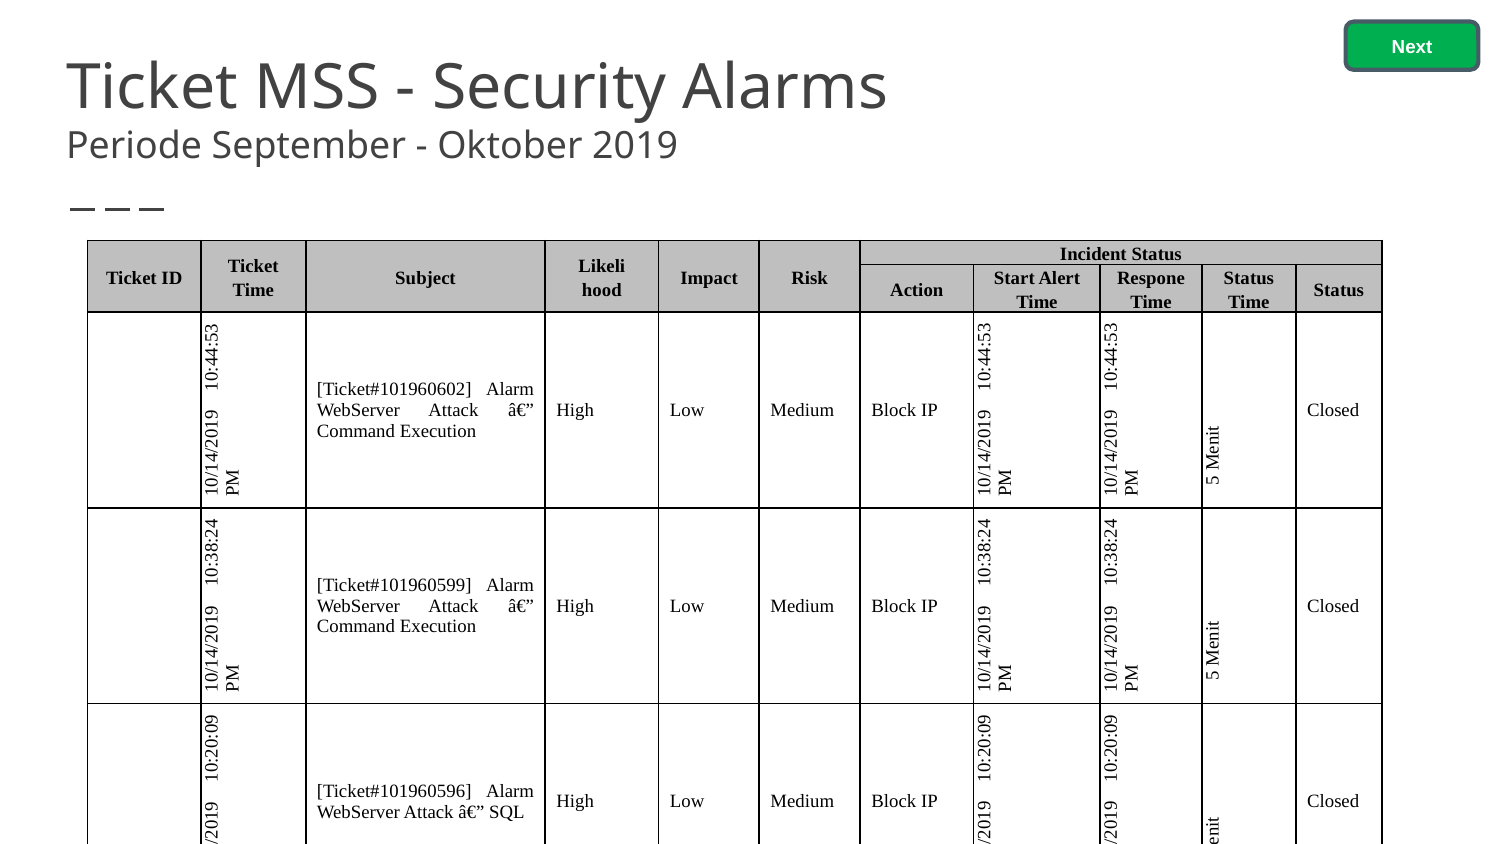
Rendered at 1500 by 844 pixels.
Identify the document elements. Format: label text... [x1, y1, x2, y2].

table_cell 10/14/2019 10:44:53 PM [1101, 313, 1201, 507]
table_cell Medium [760, 313, 859, 507]
table_cell 10/14/2019 10:38:24 PM [1101, 509, 1201, 703]
table_cell 10/14/2019 10:44:53 PM [202, 313, 305, 507]
table_cell Low [659, 704, 758, 844]
table_cell Start Alert Time [974, 265, 1099, 311]
table_cell Status Time [1203, 265, 1295, 311]
table_cell Closed [1297, 509, 1381, 703]
table_header Ticket ID [88, 241, 200, 311]
table_cell 10/14/2019 10:44:53 PM [974, 313, 1099, 507]
table_cell 5 Menit [1203, 704, 1295, 844]
table_cell Respone Time [1101, 265, 1201, 311]
table_cell Closed [1297, 313, 1381, 507]
table_cell [88, 704, 200, 844]
table_cell Block IP [861, 704, 973, 844]
table_cell [88, 509, 200, 703]
table_cell 10/14/2019 10:20:09 PM [1101, 704, 1201, 844]
table_cell [88, 313, 200, 507]
table_header Risk [760, 241, 859, 311]
table_cell Low [659, 509, 758, 703]
table_cell Medium [760, 704, 859, 844]
table_cell 5 Menit [1203, 313, 1295, 507]
table_cell 10/14/2019 10:20:09 PM [974, 704, 1099, 844]
table_cell Block IP [861, 509, 973, 703]
table_cell Medium [760, 509, 859, 703]
table_header Subject [307, 241, 544, 311]
table_cell Status [1297, 265, 1381, 311]
table_cell High [546, 313, 658, 507]
table_cell 10/14/2019 10:38:24 PM [974, 509, 1099, 703]
table_cell 5 Menit [1203, 509, 1295, 703]
table_cell High [546, 704, 658, 844]
table_cell 10/14/2019 10:20:09 PM [202, 704, 305, 844]
table_header Impact [659, 241, 758, 311]
table_cell Action [861, 265, 973, 311]
text_box Next [1343, 19, 1481, 72]
table_cell Low [659, 313, 758, 507]
table_cell [Ticket#101960599] Alarm WebServer Attack â€” Command Execution [307, 509, 544, 703]
table_cell Block IP [861, 313, 973, 507]
table_header Incident Status [861, 241, 1381, 264]
table_cell Closed [1297, 704, 1381, 844]
table_cell 10/14/2019 10:38:24 PM [202, 509, 305, 703]
title Ticket MSS - Security Alarms Periode September - Oktober 2019 [51, 61, 1449, 182]
table_cell [Ticket#101960596] Alarm WebServer Attack â€” SQL [307, 704, 544, 844]
table_header Likeli hood [546, 241, 658, 311]
table_cell [Ticket#101960602] Alarm WebServer Attack â€” Command Execution [307, 313, 544, 507]
table_cell High [546, 509, 658, 703]
table_header Ticket Time [202, 241, 305, 311]
